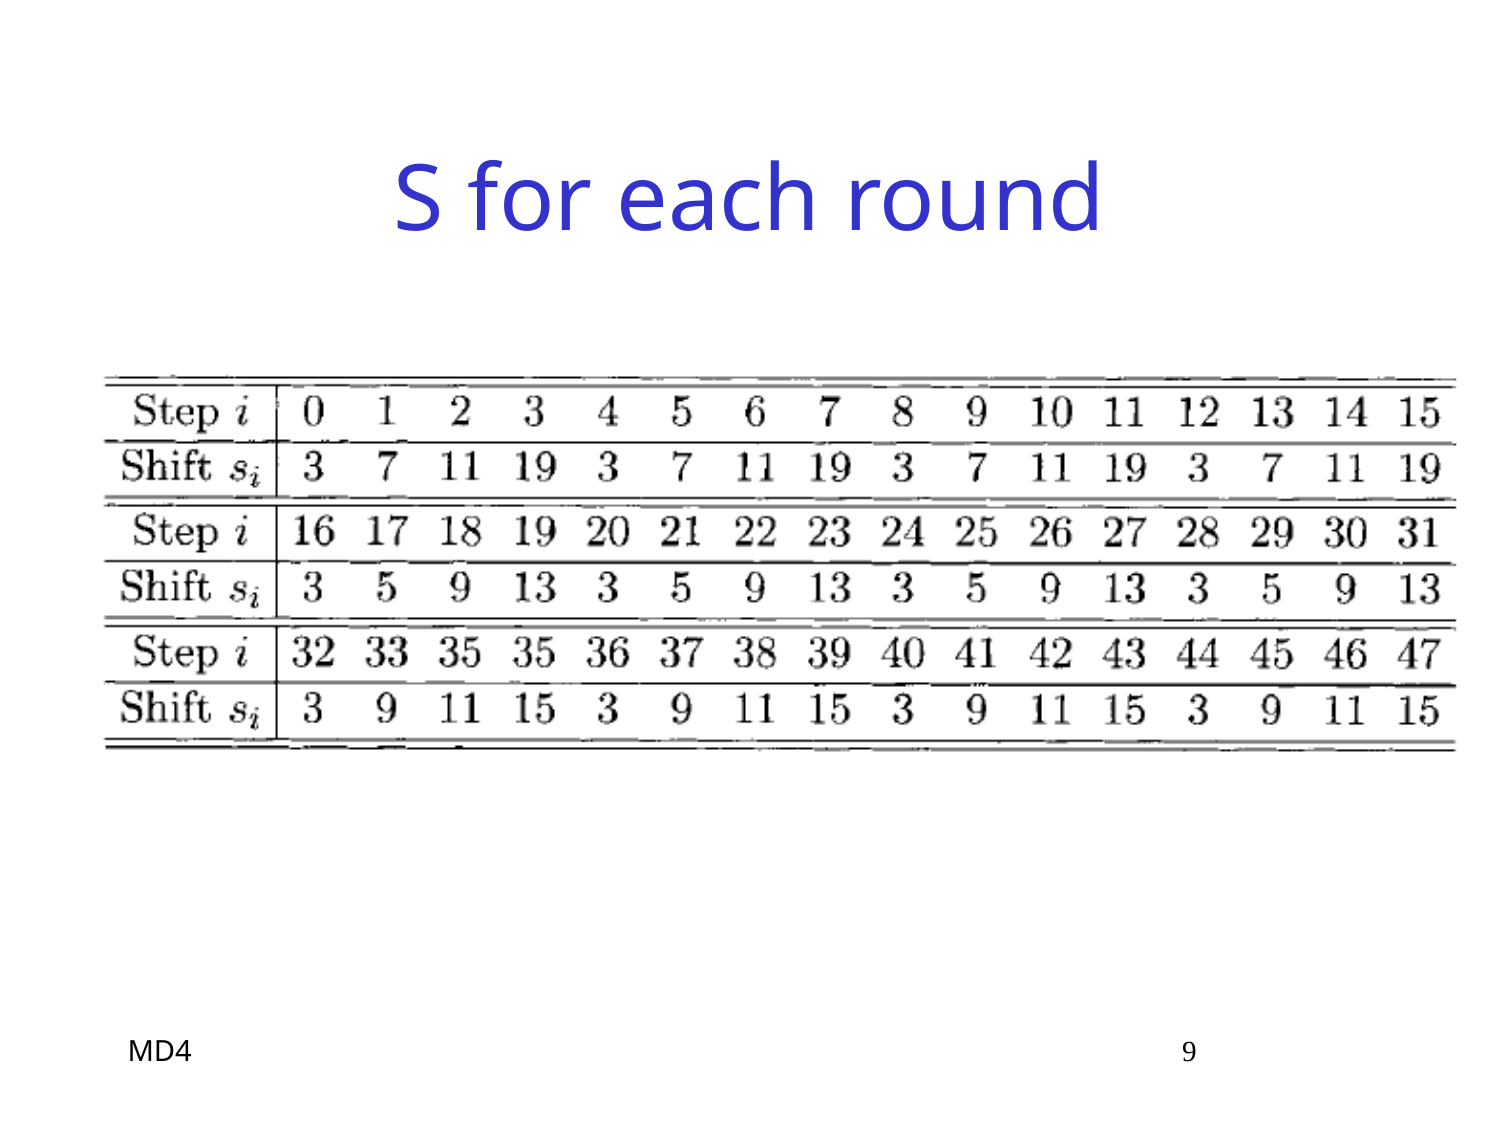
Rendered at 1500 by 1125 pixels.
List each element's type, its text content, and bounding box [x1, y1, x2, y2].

picture [87, 356, 1467, 769]
footer MD4 9 [112, 1024, 1401, 1101]
title S for each round [112, 99, 1388, 288]
